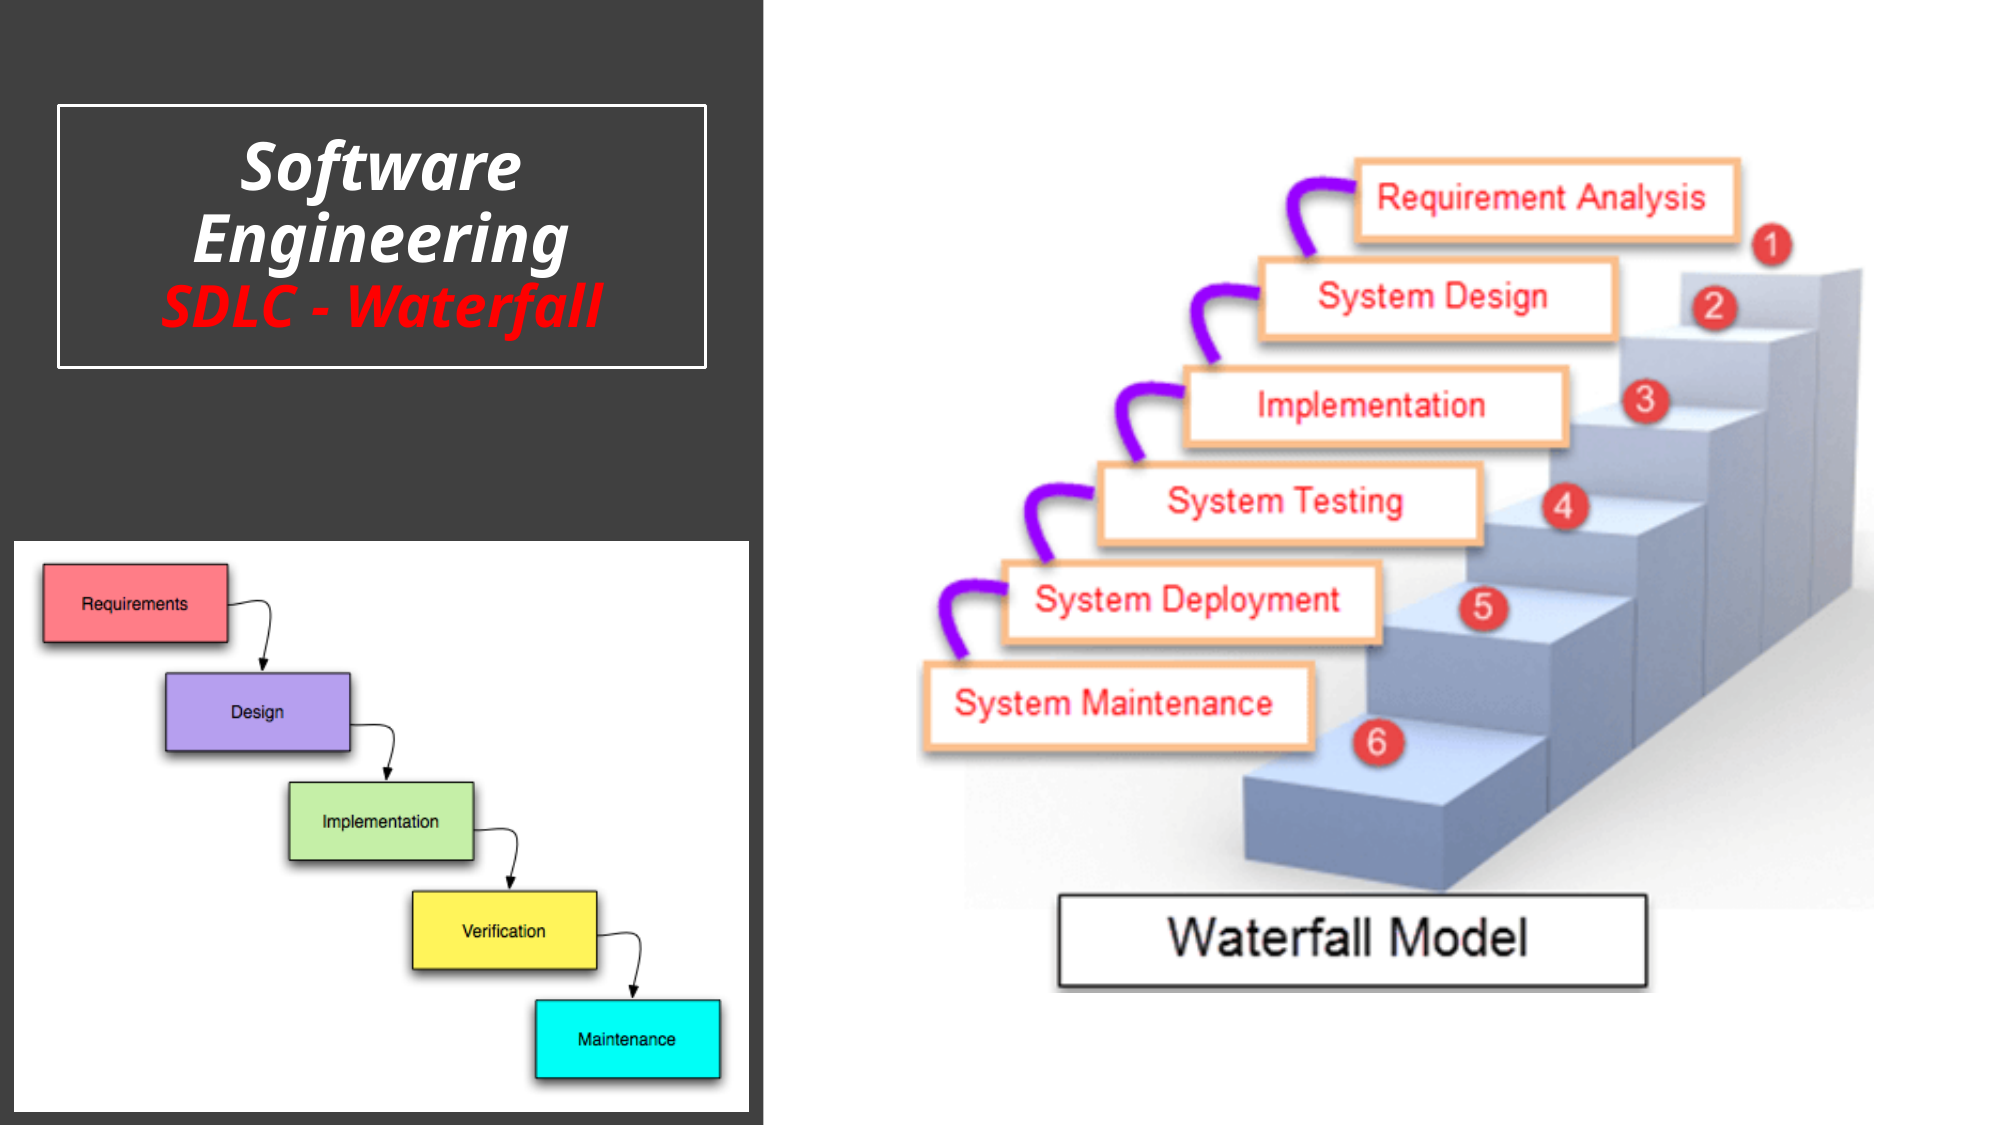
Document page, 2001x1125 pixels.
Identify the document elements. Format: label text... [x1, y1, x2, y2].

picture [916, 132, 1874, 993]
text_box [0, 0, 764, 1125]
title Software Engineering SDLC - Waterfall [58, 105, 706, 368]
picture [14, 541, 749, 1112]
